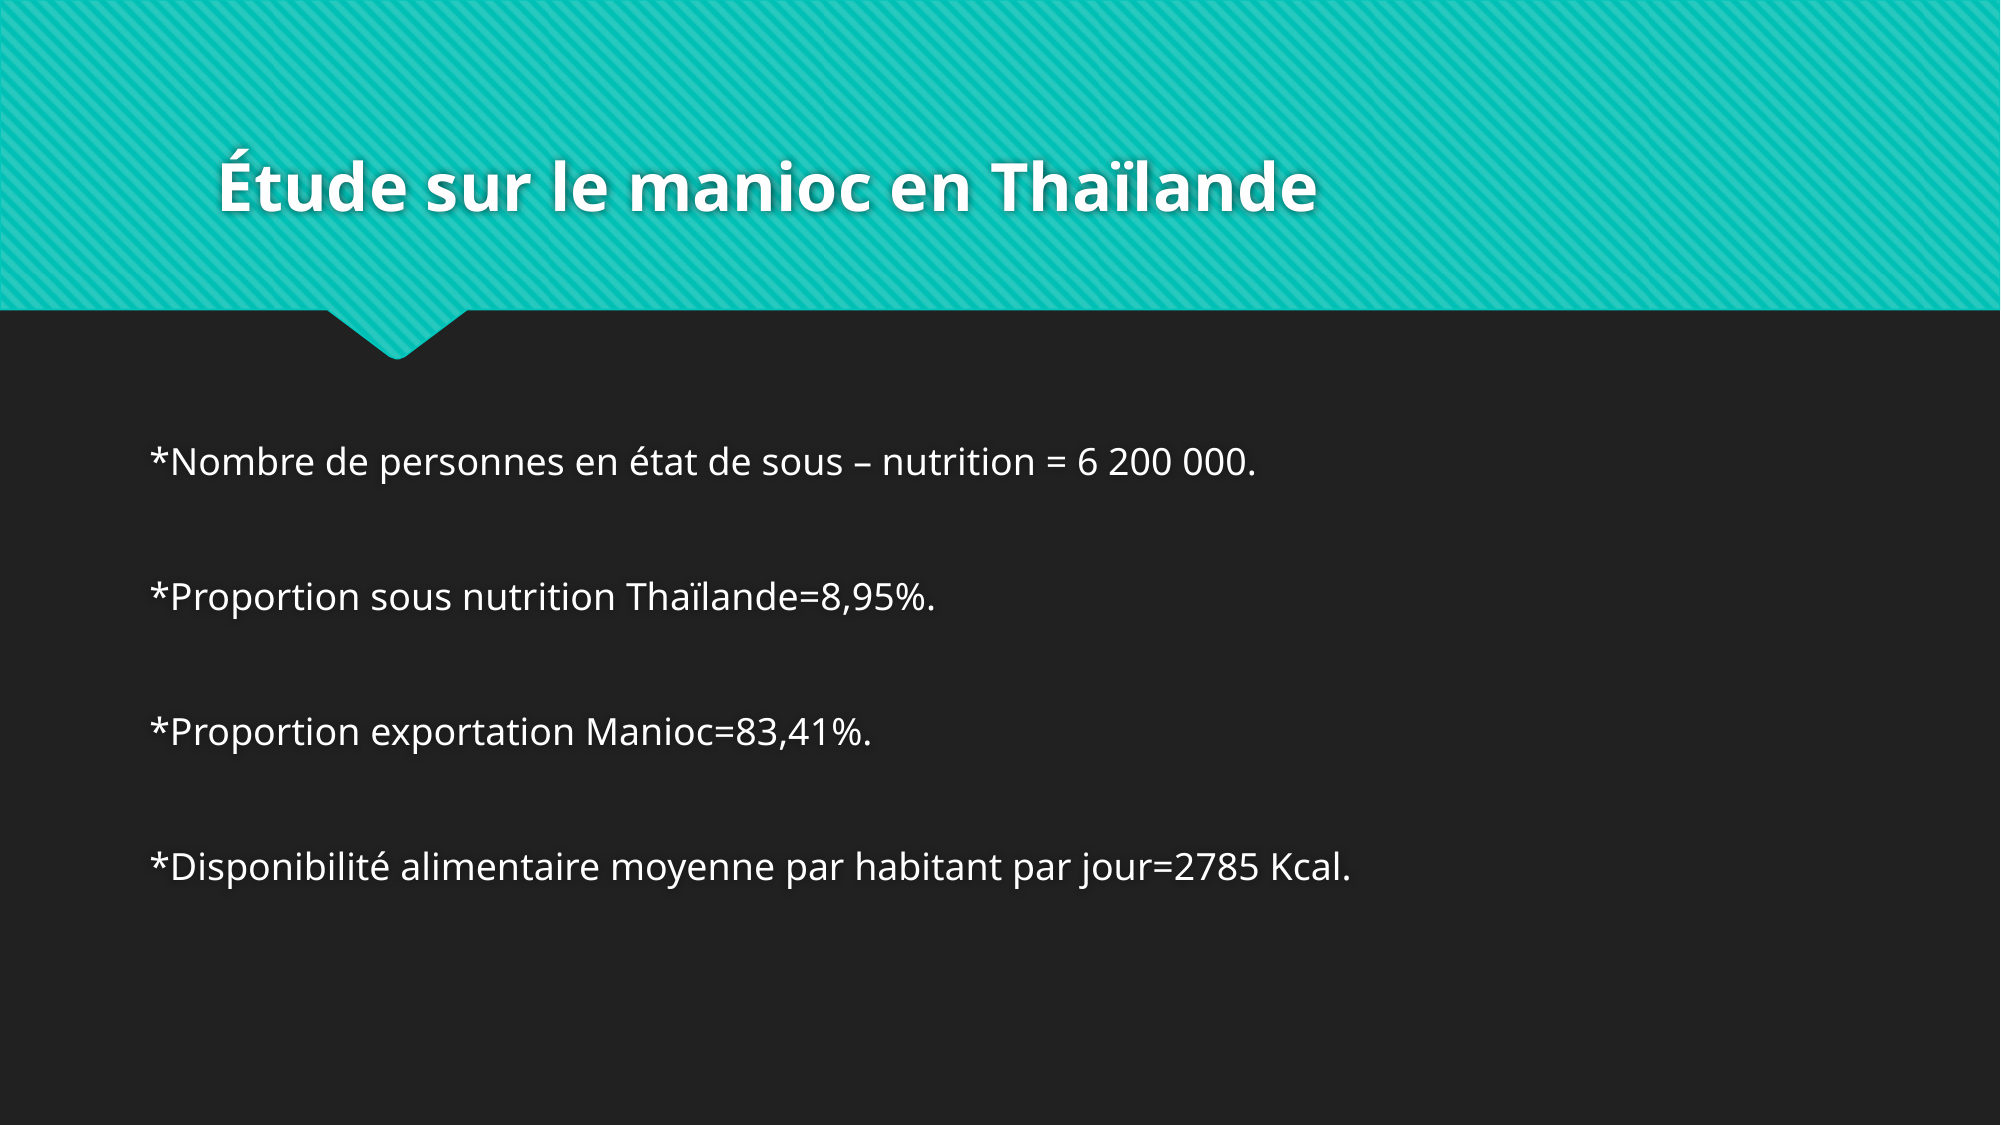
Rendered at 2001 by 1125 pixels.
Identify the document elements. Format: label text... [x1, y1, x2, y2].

list *Nombre de personnes en état de sous – nutrition = 6 200 000. *Proportion sous nutrition Thaïlande=8,95%. *Proportion exportation Manioc=83,41%. *Disponibilité alimentaire moyenne par habitant par jour=2785 Kcal. [134, 364, 1866, 962]
picture [1, 1, 1999, 357]
title Étude sur le manioc en Thaïlande [132, 73, 1868, 233]
